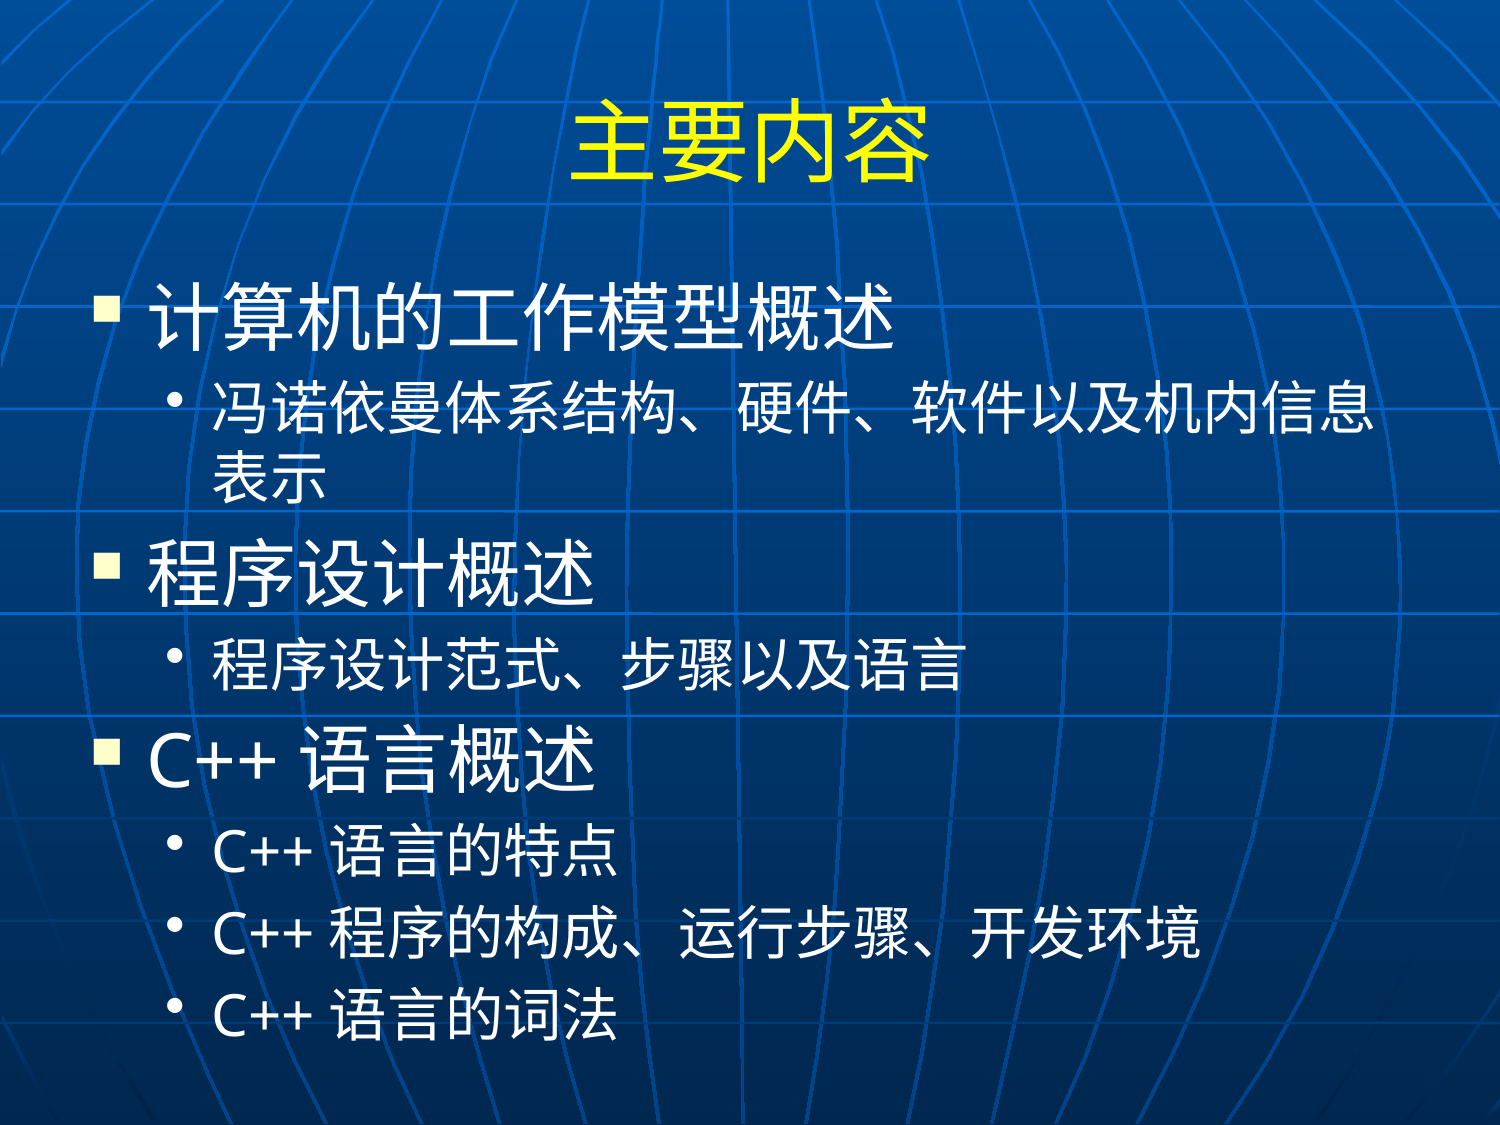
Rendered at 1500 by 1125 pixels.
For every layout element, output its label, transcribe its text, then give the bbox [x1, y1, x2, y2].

list 计算机的工作模型概述 冯诺依曼体系结构、硬件、软件以及机内信息表示 程序设计概述 程序设计范式、步骤以及语言 C++语言概述 C++语言的特点 C++程序的构成、运行步骤、开发环境 C++语言的词法 [75, 262, 1425, 1071]
title 主要内容 [75, 45, 1425, 233]
